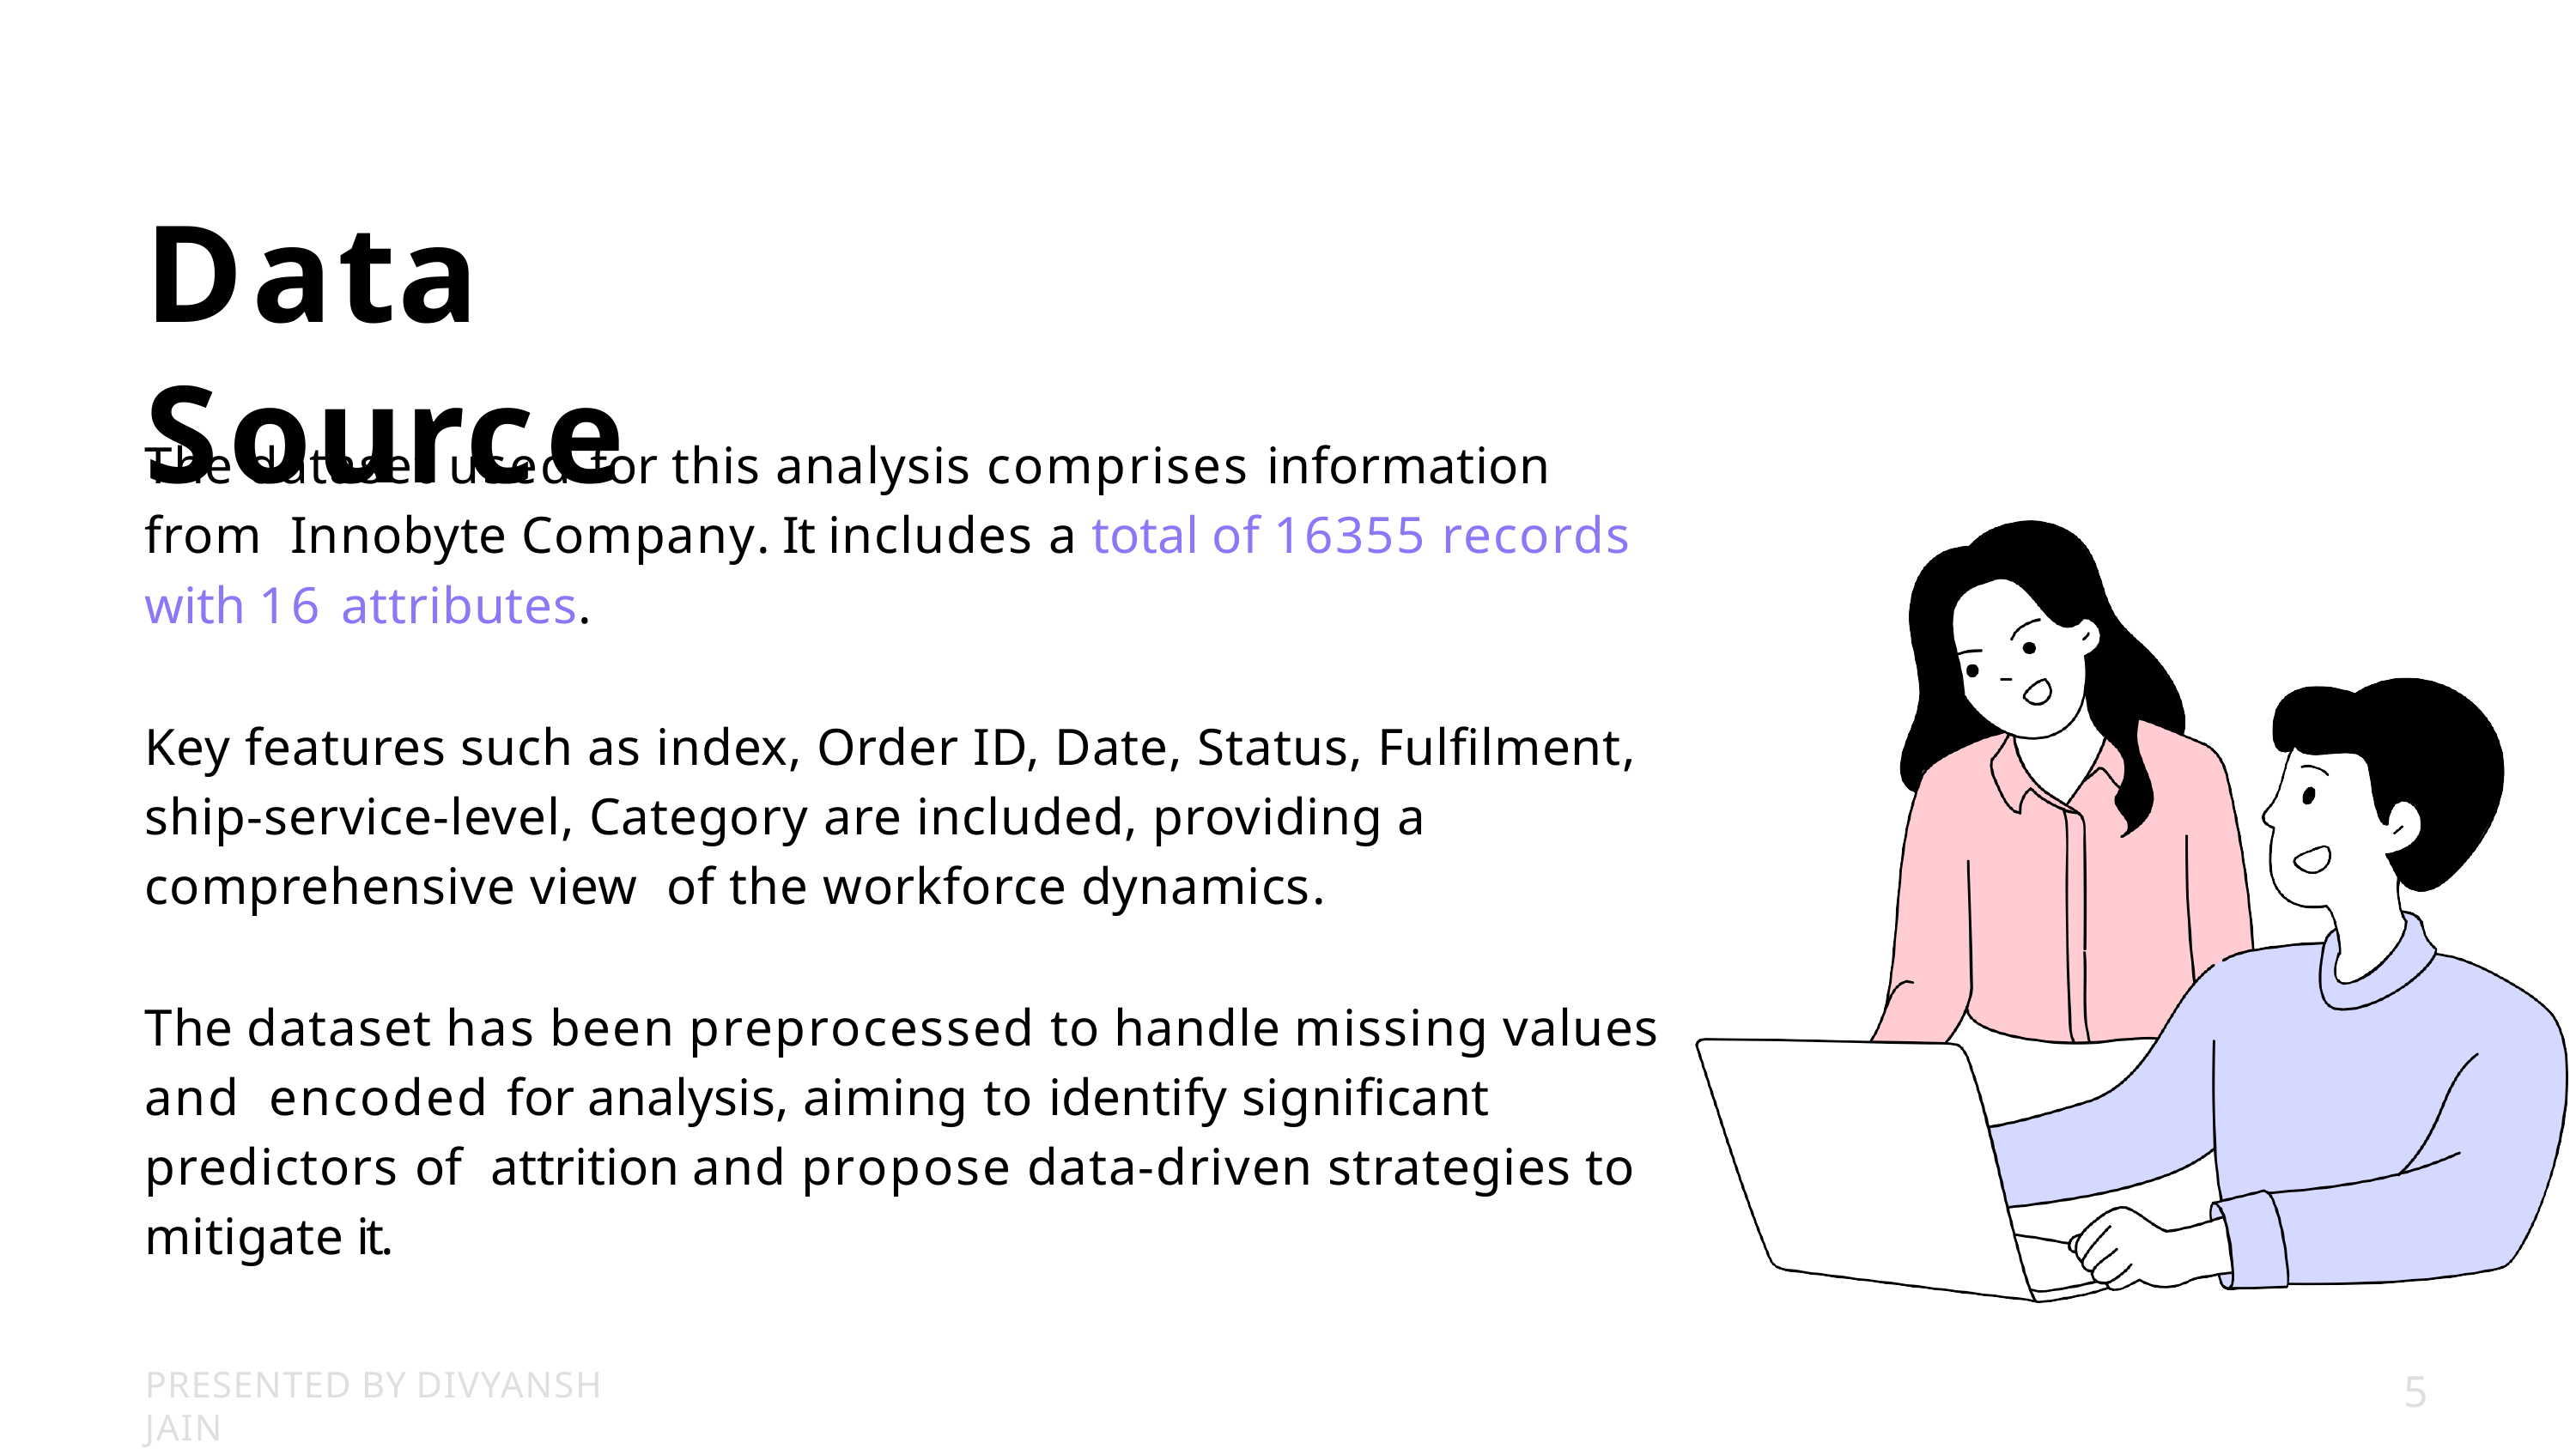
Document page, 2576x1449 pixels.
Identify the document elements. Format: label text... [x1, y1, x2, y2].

slide_number 5 [2389, 1362, 2437, 1449]
picture [1695, 520, 2568, 1303]
footer PRESENTED BY DIVYANSH JAIN [143, 1361, 686, 1449]
text_box The dataset used for this analysis comprises information from Innobyte Company. It includes a total of 16355 records with 16 attributes. Key features such as index, Order ID, Date, Status, Fulfilment, ship-service-level, Category are included, providing a comprehensive view of the workforce dynamics. The dataset has been preprocessed to handle missing values and encoded for analysis, aiming to identify significant predictors of attrition and propose data-driven strategies to mitigate it. [143, 422, 1683, 1265]
title Data Source [143, 185, 929, 510]
